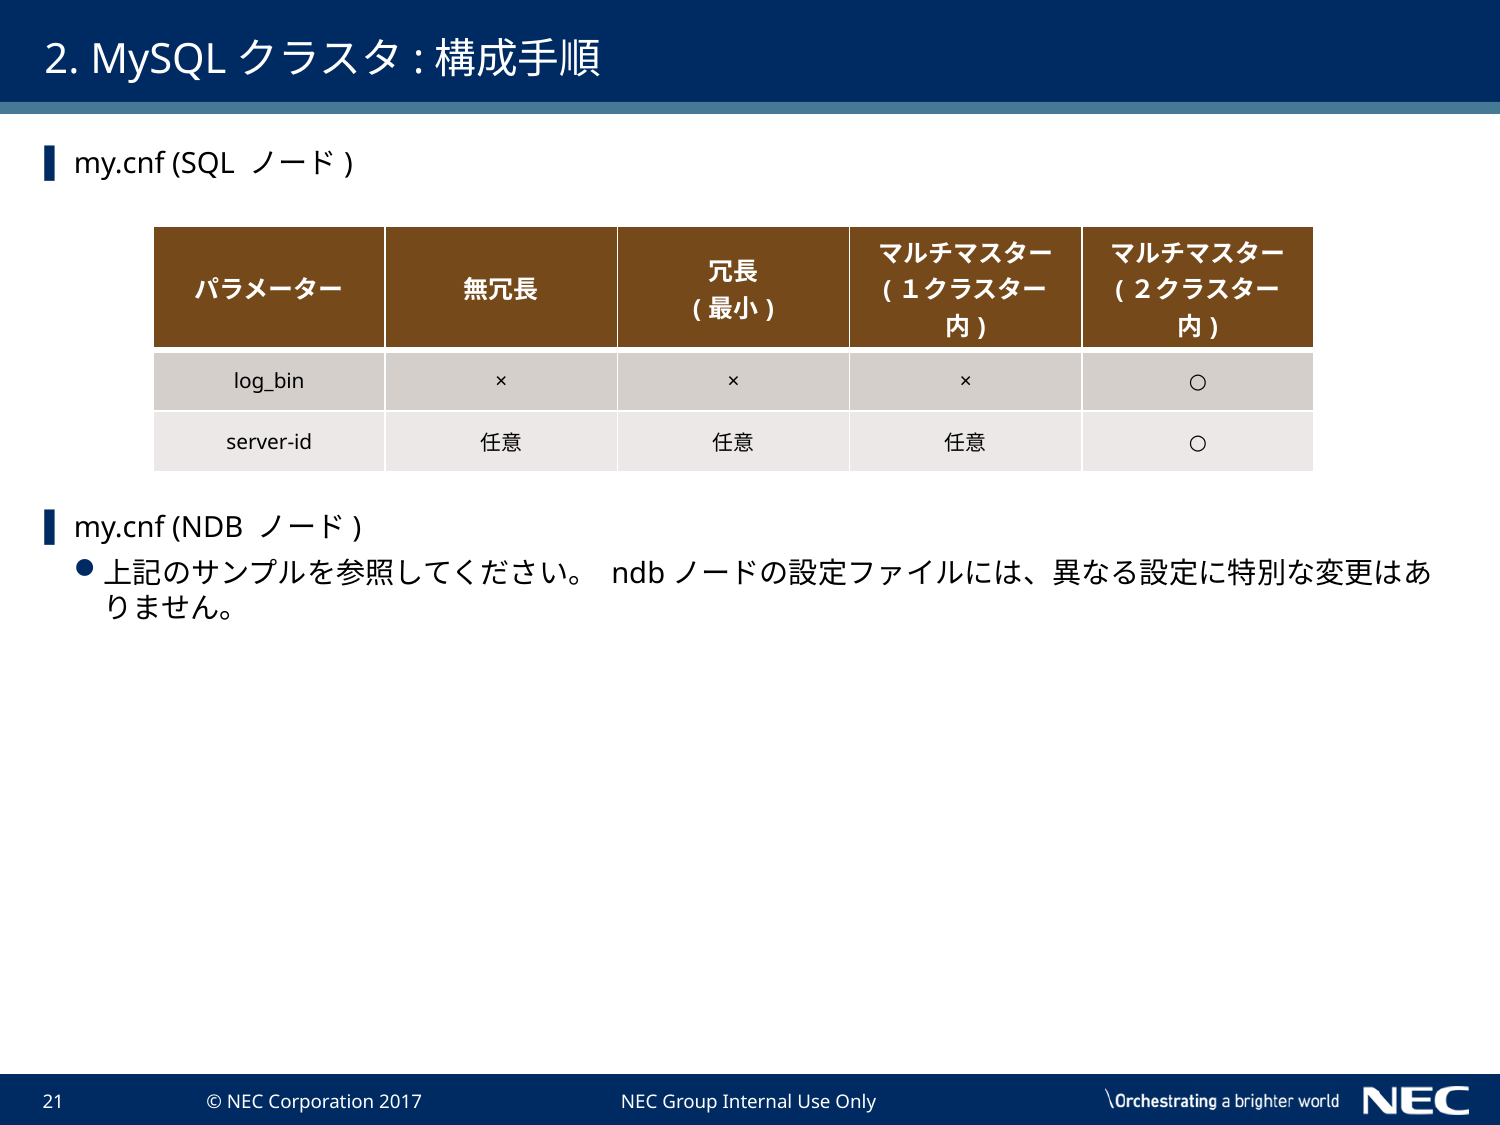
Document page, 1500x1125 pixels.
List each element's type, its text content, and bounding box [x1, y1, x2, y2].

table_cell log_bin [154, 353, 384, 410]
picture [0, 0, 1500, 114]
table_cell ○ [1083, 412, 1313, 471]
table_header マルチマスター (１クラスター内) [850, 227, 1081, 347]
table_header 冗長 (最小) [618, 227, 849, 347]
table_header マルチマスター (２クラスター内) [1083, 227, 1313, 347]
table_cell ○ [1083, 353, 1313, 410]
table_header 無冗長 [386, 227, 617, 347]
table_cell × [850, 353, 1081, 410]
table_cell 任意 [618, 412, 849, 471]
table_cell server-id [154, 412, 384, 471]
table_cell 任意 [386, 412, 617, 471]
title 2. MySQLクラスタ:構成手順 [29, 18, 1471, 96]
table_header パラメーター [154, 227, 384, 347]
table_cell × [618, 353, 849, 410]
picture [0, 1074, 1500, 1125]
table_cell × [386, 353, 617, 410]
list my.cnf (SQL ノード) my.cnf (NDB ノード) 上記のサンプルを参照してください。 ndbノードの設定ファイルには、異なる設定に特別な変更はありません。 [29, 137, 1471, 1059]
table_cell 任意 [850, 412, 1081, 471]
